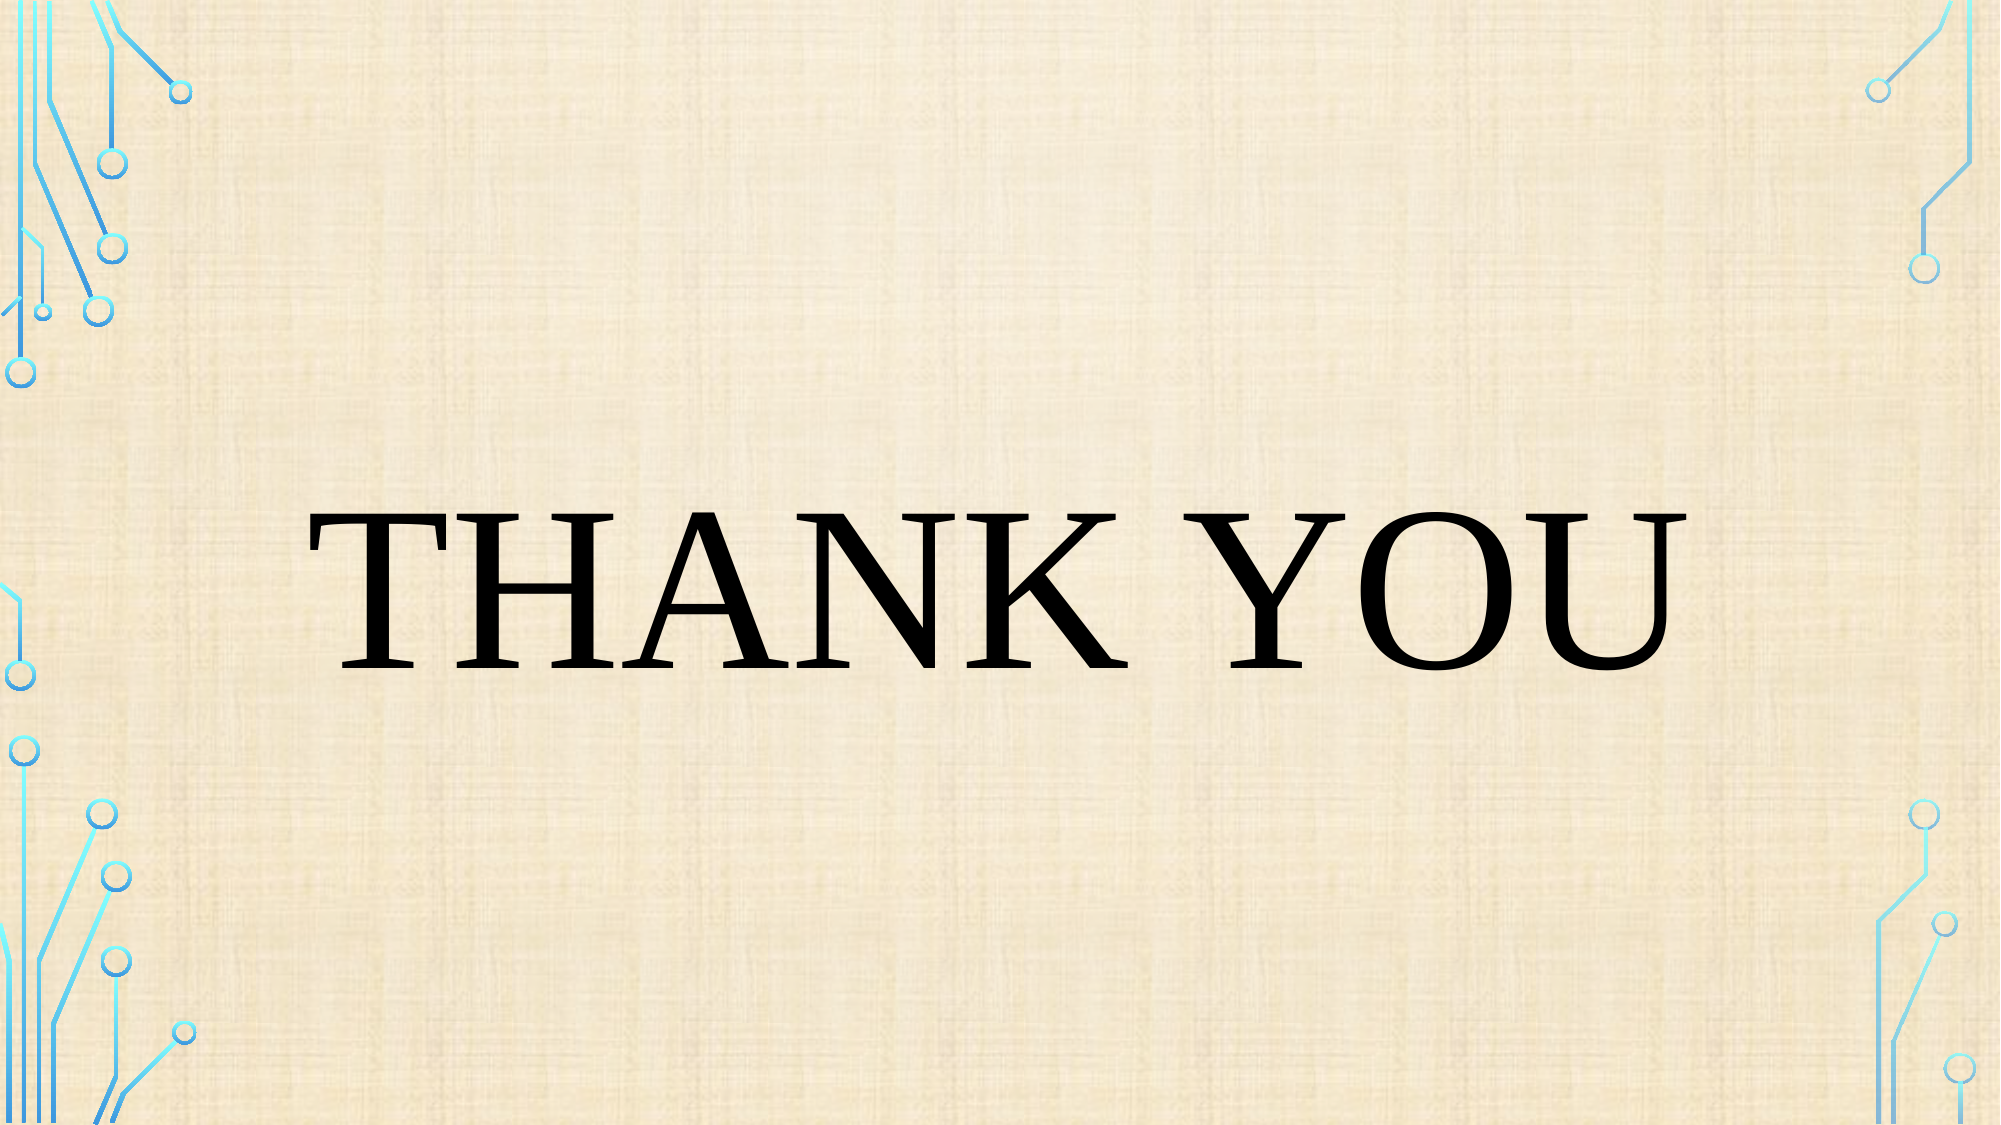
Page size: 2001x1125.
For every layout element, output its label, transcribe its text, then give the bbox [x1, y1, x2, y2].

list THANK YOU [187, 369, 1813, 950]
